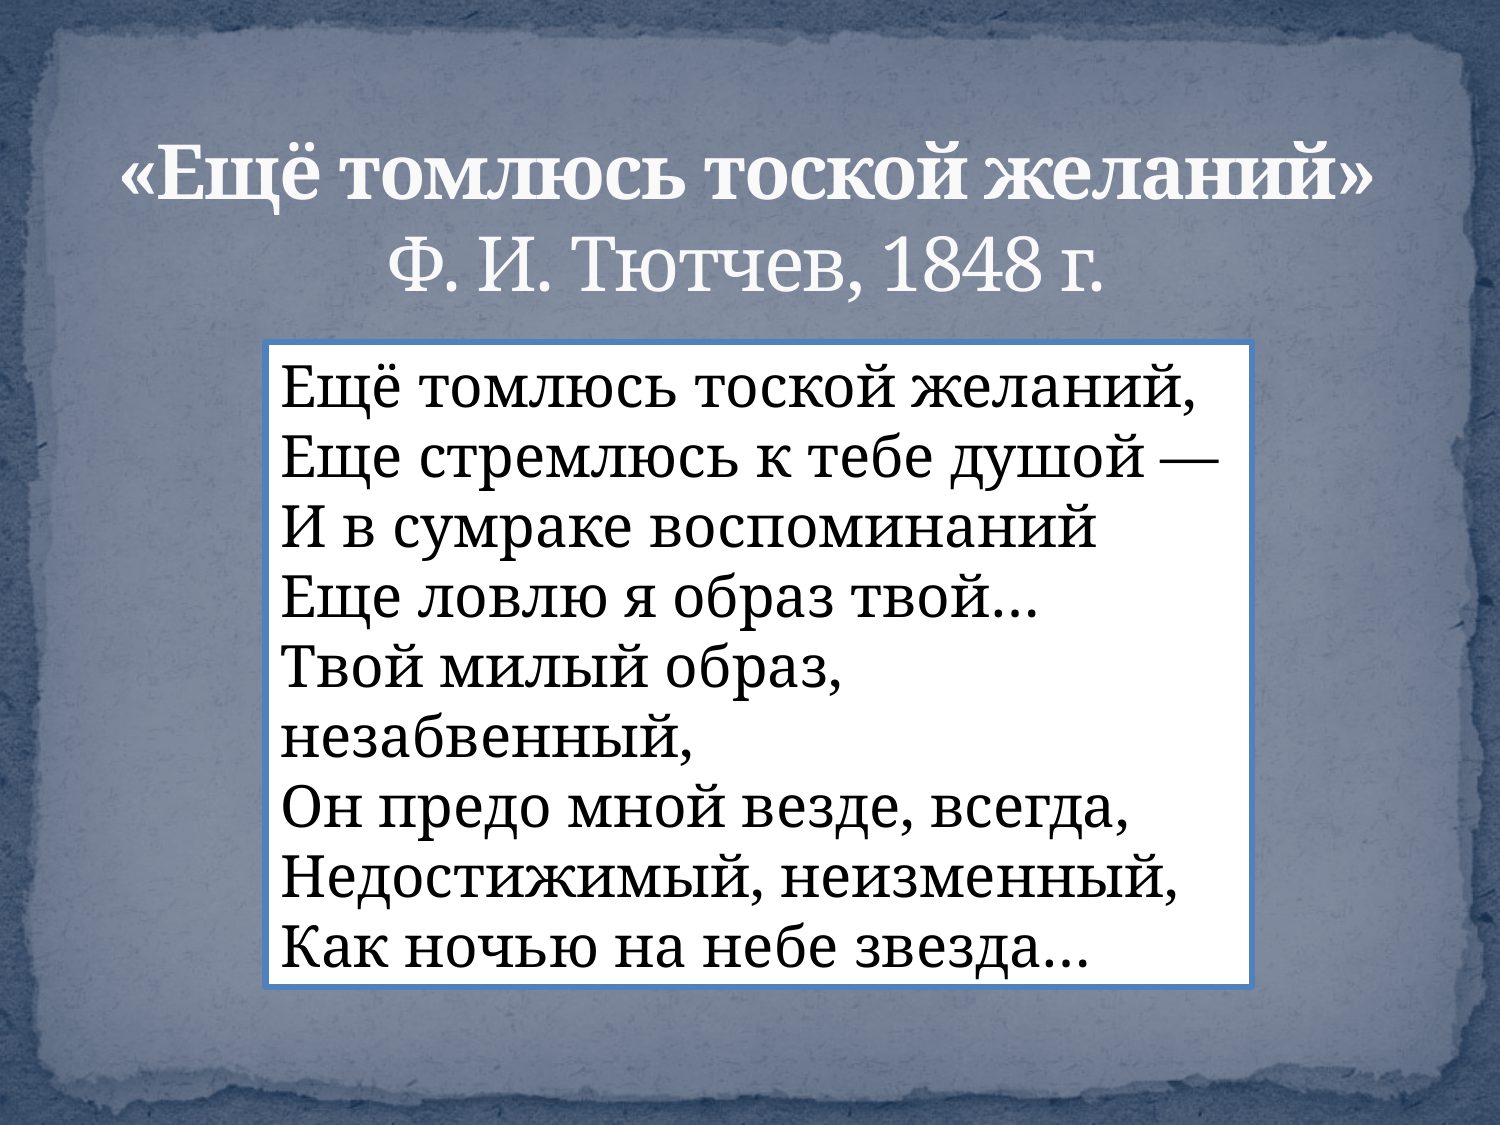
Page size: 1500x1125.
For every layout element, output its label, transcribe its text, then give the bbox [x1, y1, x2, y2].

title «Ещё томлюсь тоской желаний» Ф. И. Тютчев, 1848 г. [71, 113, 1422, 314]
text_box Ещё томлюсь тоской желаний, Еще стремлюсь к тебе душой — И в сумраке воспоминаний Еще ловлю я образ твой… Твой милый образ, незабвенный, Он предо мной везде, всегда, Недостижимый, неизменный, Как ночью на небе звезда… [262, 339, 1255, 990]
